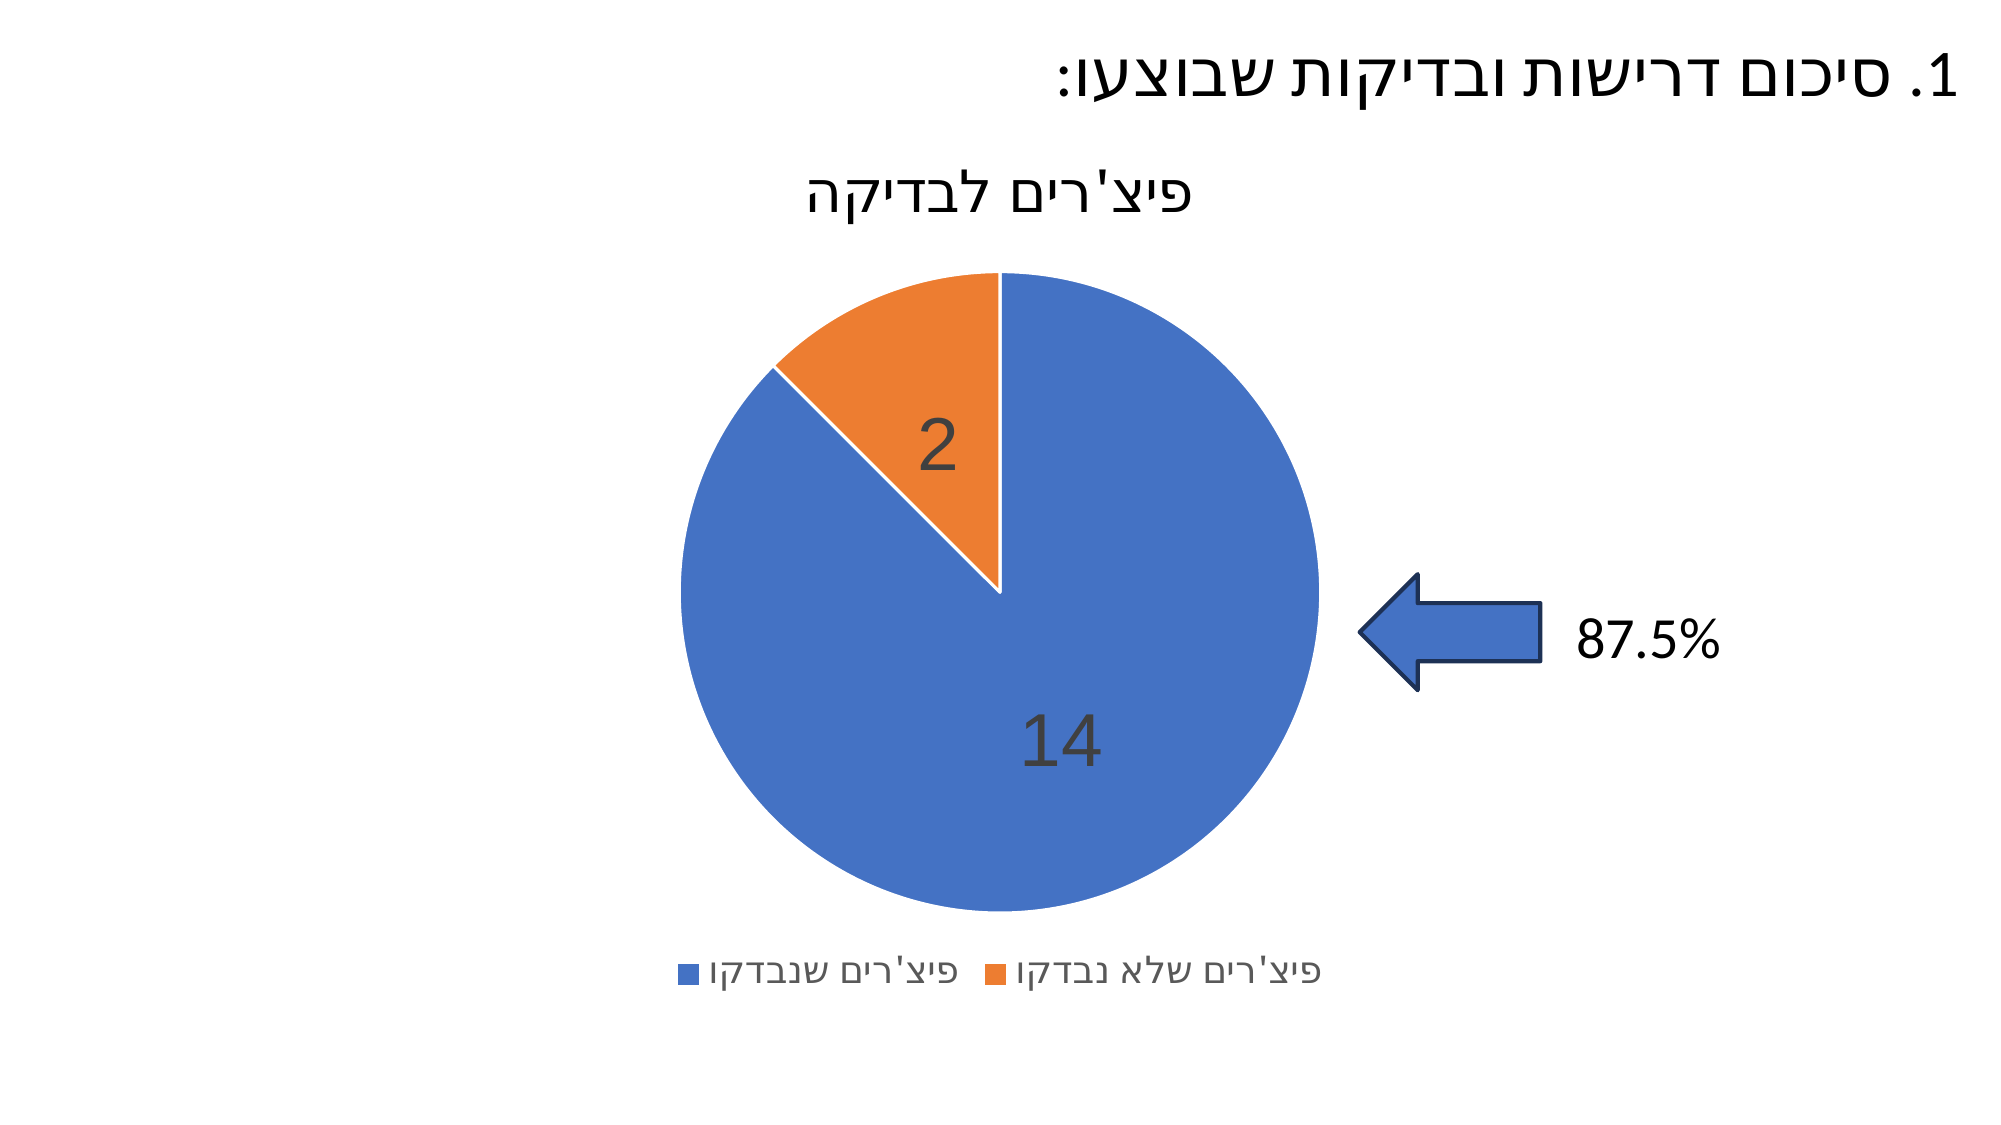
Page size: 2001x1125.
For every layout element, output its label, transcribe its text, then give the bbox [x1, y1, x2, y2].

chart [537, 117, 1463, 1008]
text_box [1466, 601, 1543, 664]
text_box 1. סיכום דרישות ובדיקות שבוצעו: [701, 22, 1975, 117]
text_box 87.5% [1561, 592, 1794, 678]
